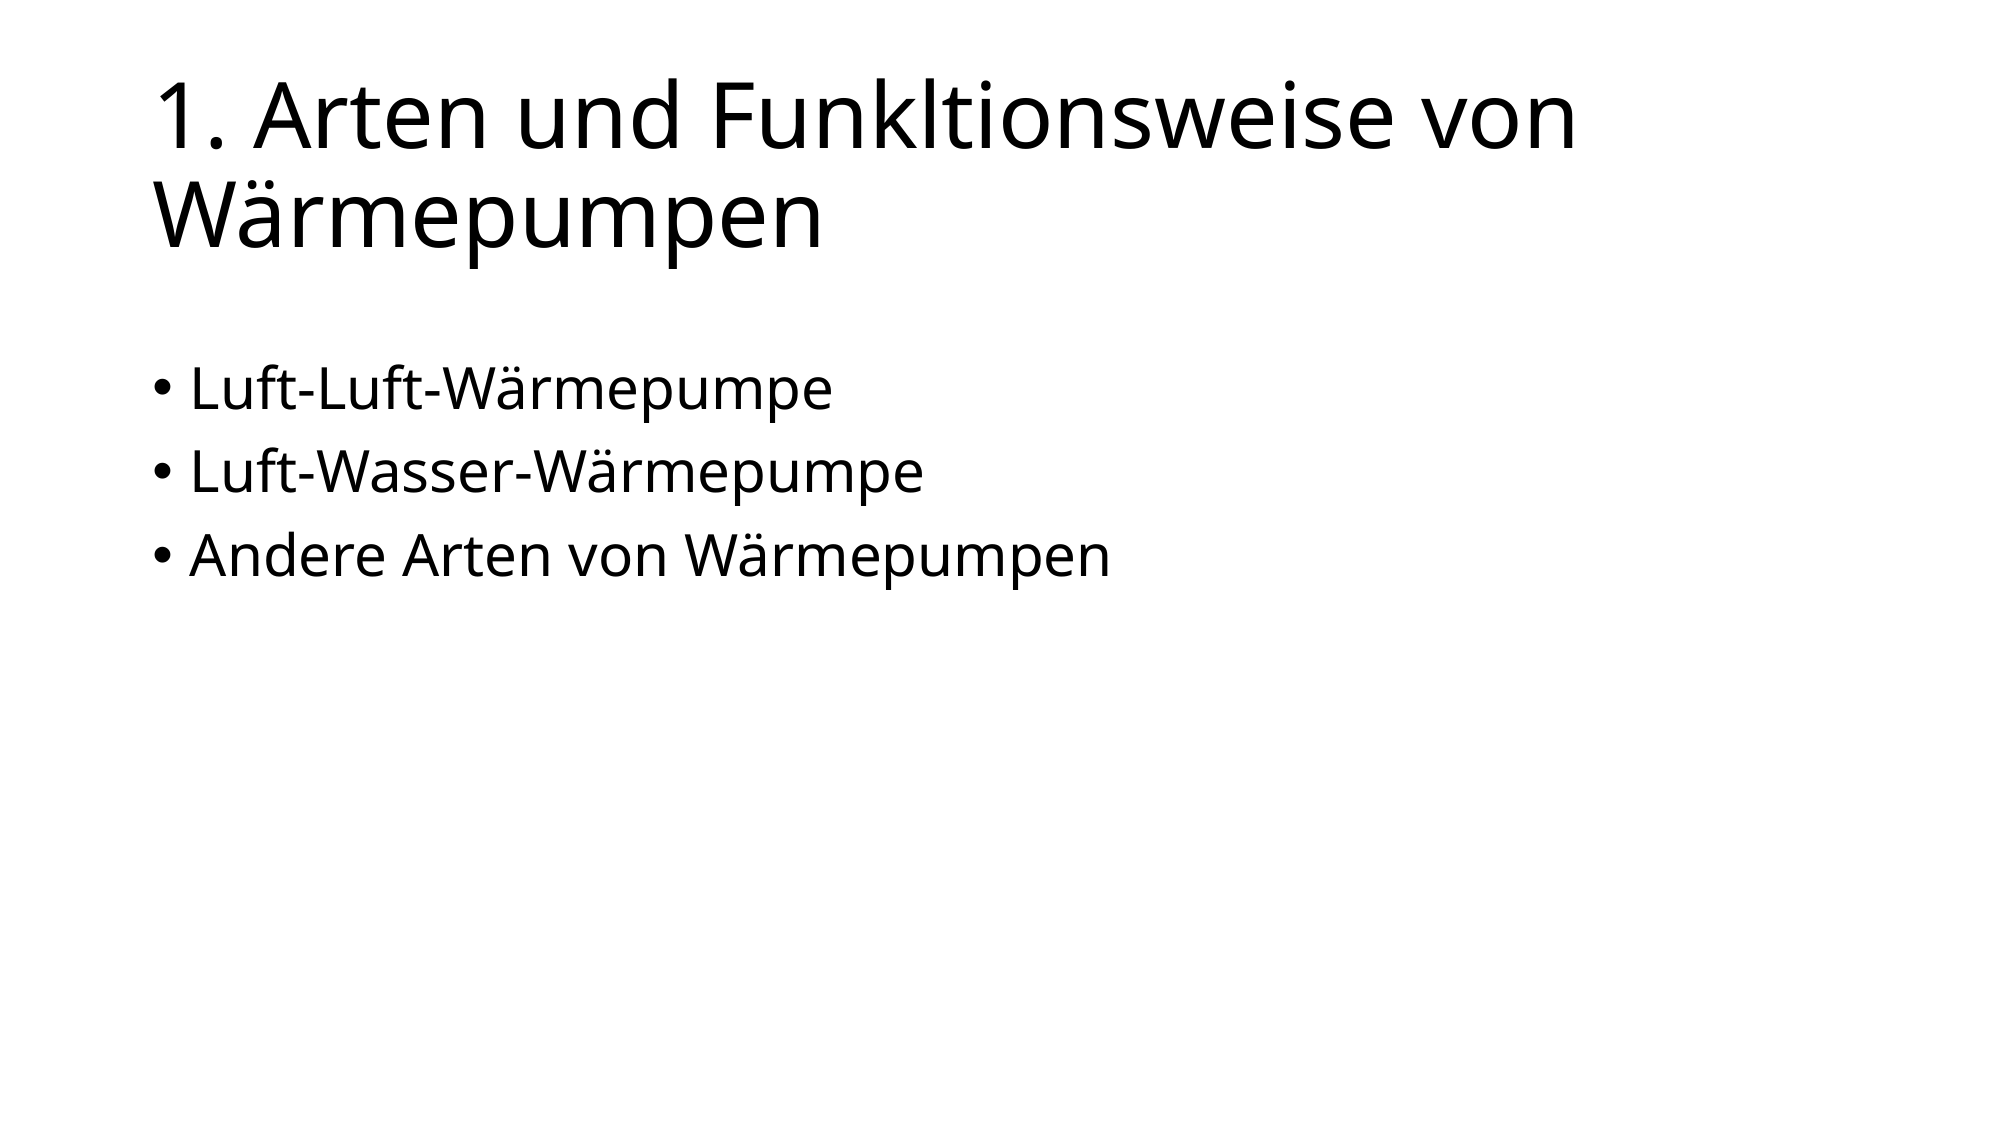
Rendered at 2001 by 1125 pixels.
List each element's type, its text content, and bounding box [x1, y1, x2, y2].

list Luft-Luft-Wärmepumpe Luft-Wasser-Wärmepumpe Andere Arten von Wärmepumpen [137, 351, 1863, 1066]
title 1. Arten und Funkltionsweise von Wärmepumpen [137, 59, 1863, 278]
